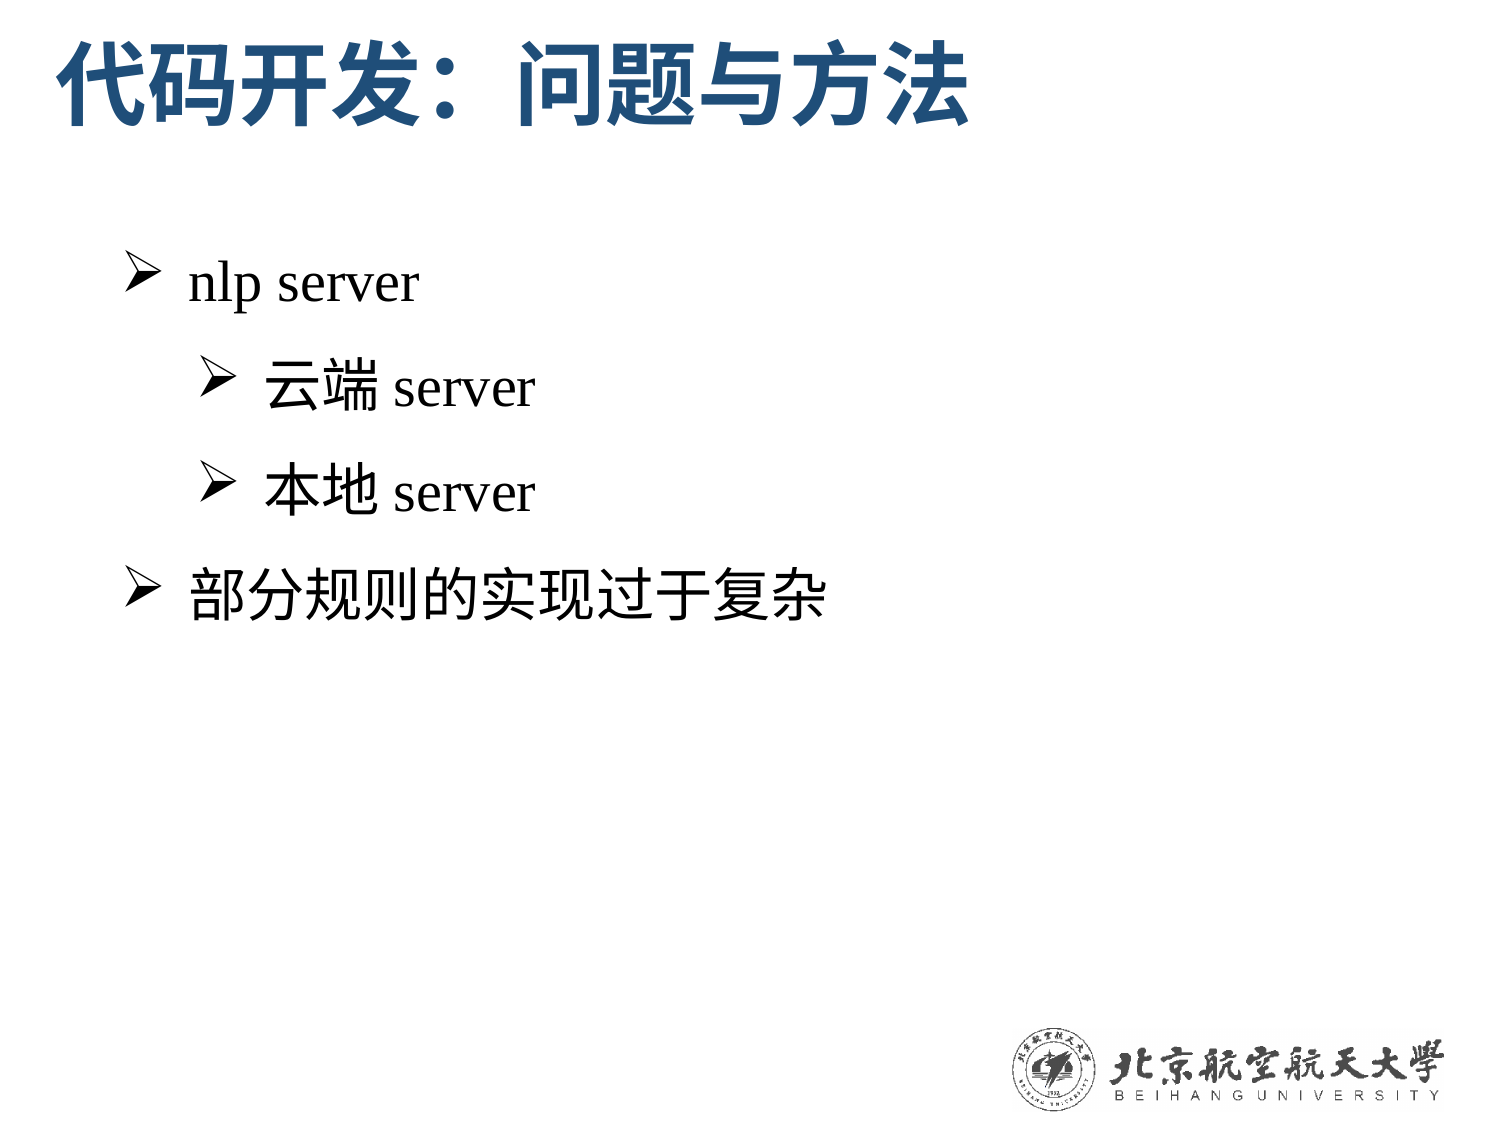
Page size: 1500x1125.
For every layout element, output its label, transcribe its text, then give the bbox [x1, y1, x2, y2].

title 代码开发：问题与方法 [40, 0, 1434, 183]
text_box nlp server 云端server 本地server 部分规则的实现过于复杂 [105, 201, 1395, 636]
